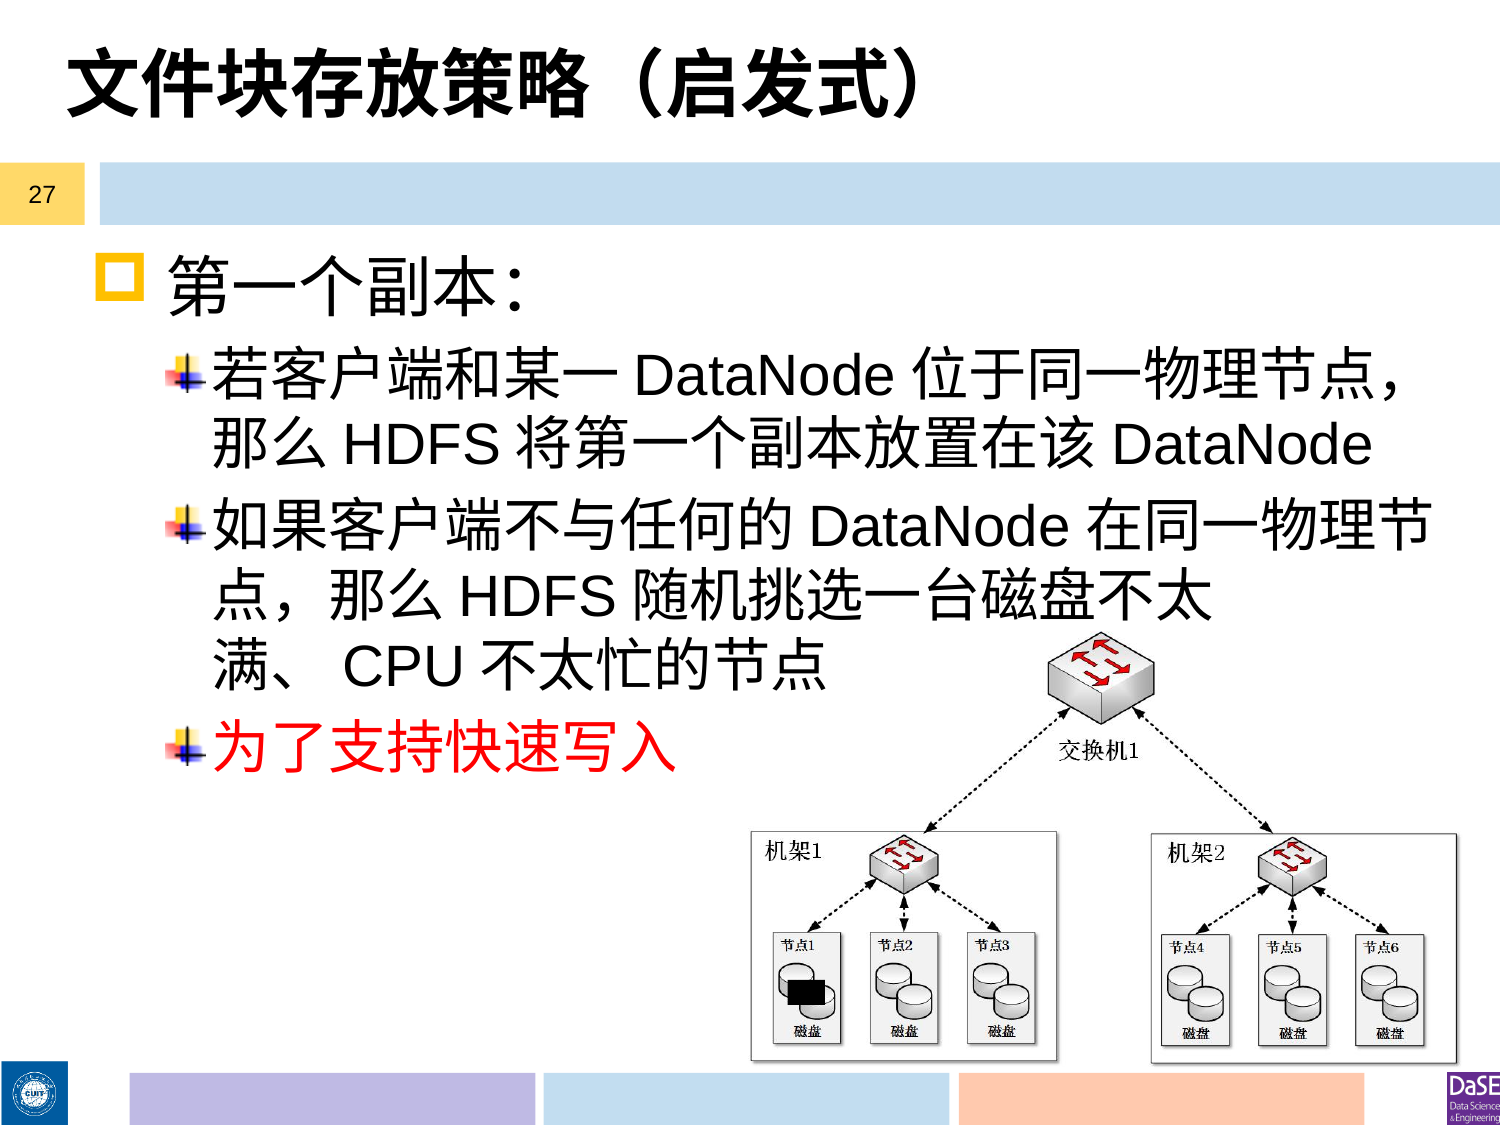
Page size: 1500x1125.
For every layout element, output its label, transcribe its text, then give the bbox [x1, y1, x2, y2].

picture [165, 351, 206, 393]
picture [0, 1059, 69, 1125]
picture [1447, 1072, 1500, 1125]
picture [165, 724, 206, 766]
slide_number 27 [0, 162, 85, 225]
list 第一个副本： 若客户端和某一DataNode位于同一物理节点，那么HDFS将第一个副本放置在该DataNode 如果客户端不与任何的DataNode在同一物理节点，那么HDFS随机挑选一台磁盘不太满、CPU不太忙的节点 为了支持快速写入 [75, 237, 1463, 1005]
title 文件块存放策略（启发式） [50, 0, 1459, 175]
picture [165, 502, 206, 544]
picture [748, 631, 1463, 1069]
